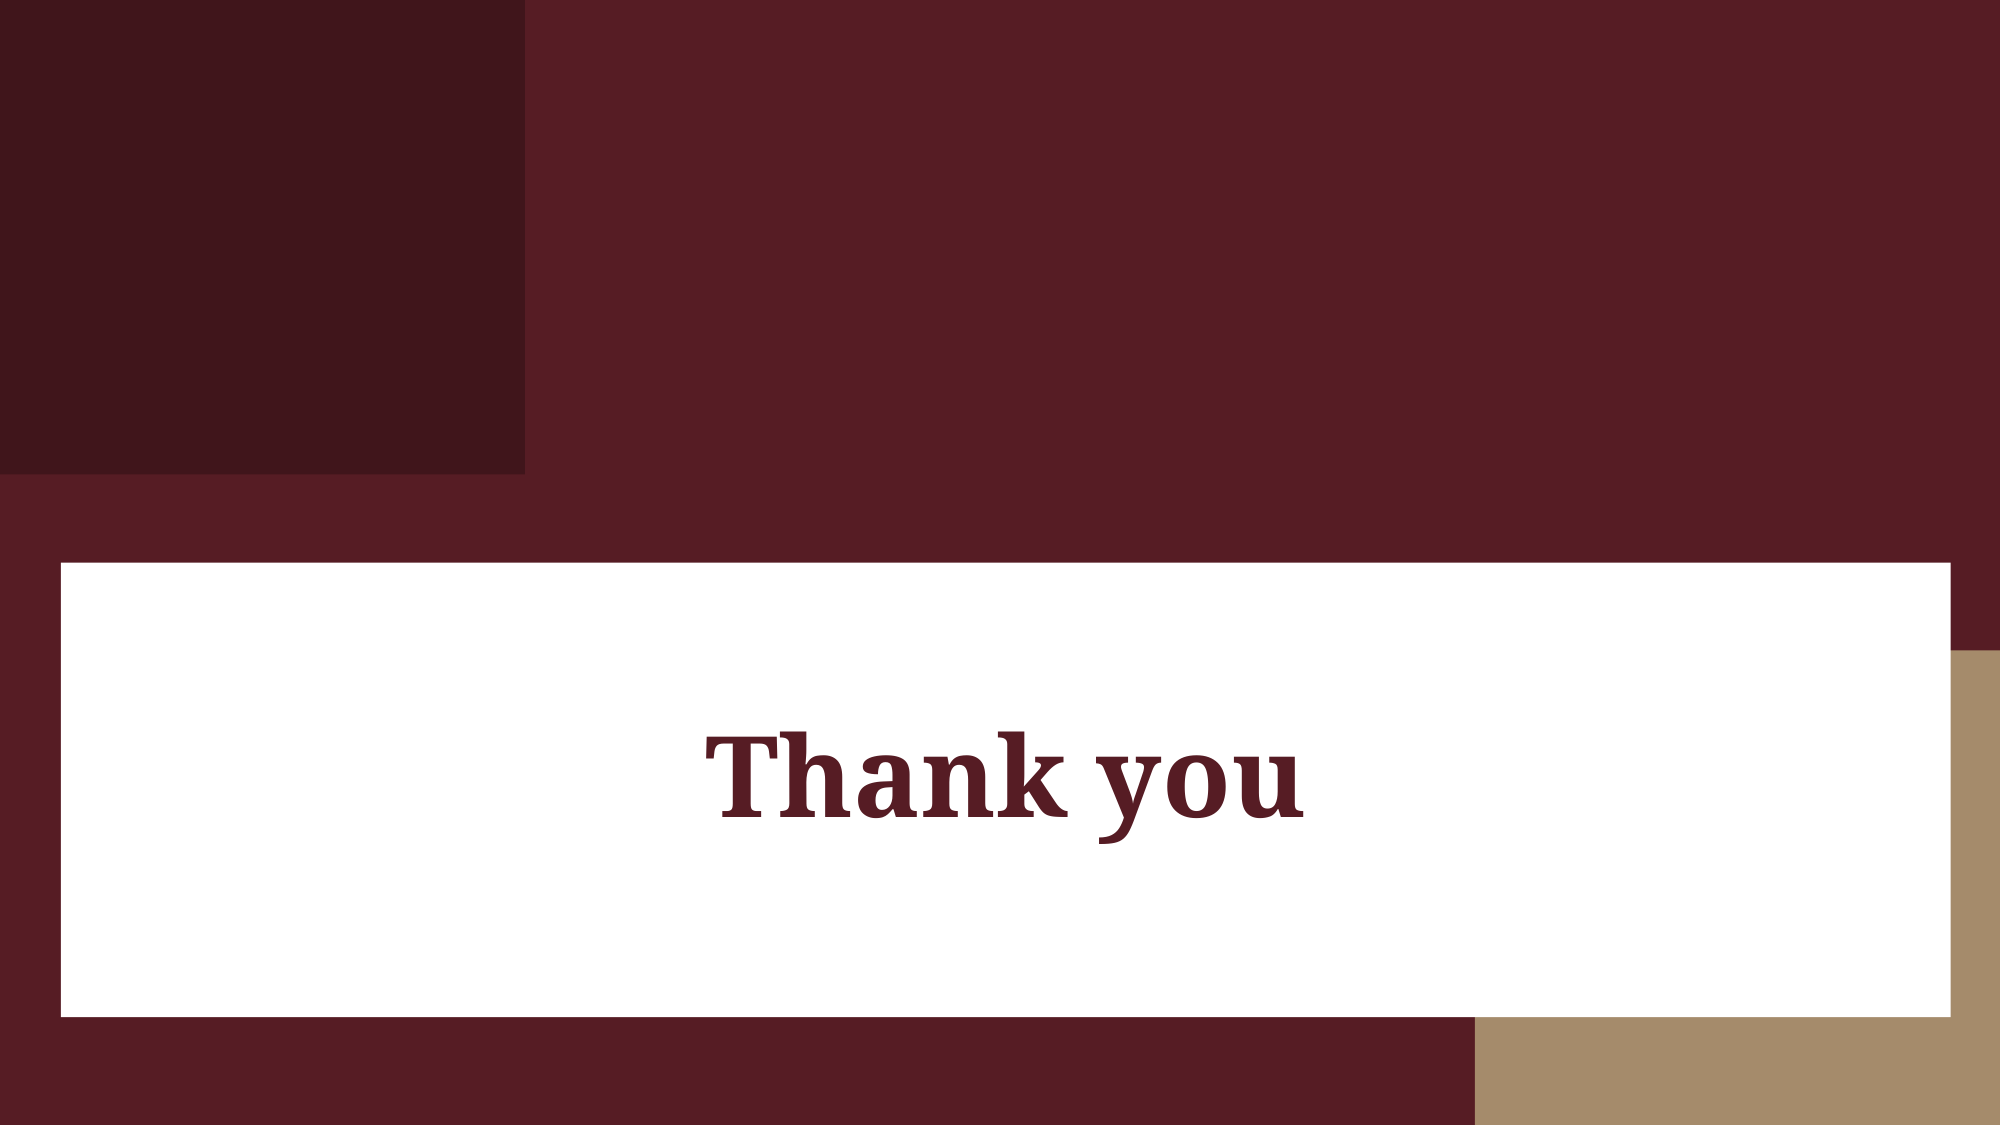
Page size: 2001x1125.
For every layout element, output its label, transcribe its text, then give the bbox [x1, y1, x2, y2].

title Thank you [247, 690, 1764, 873]
